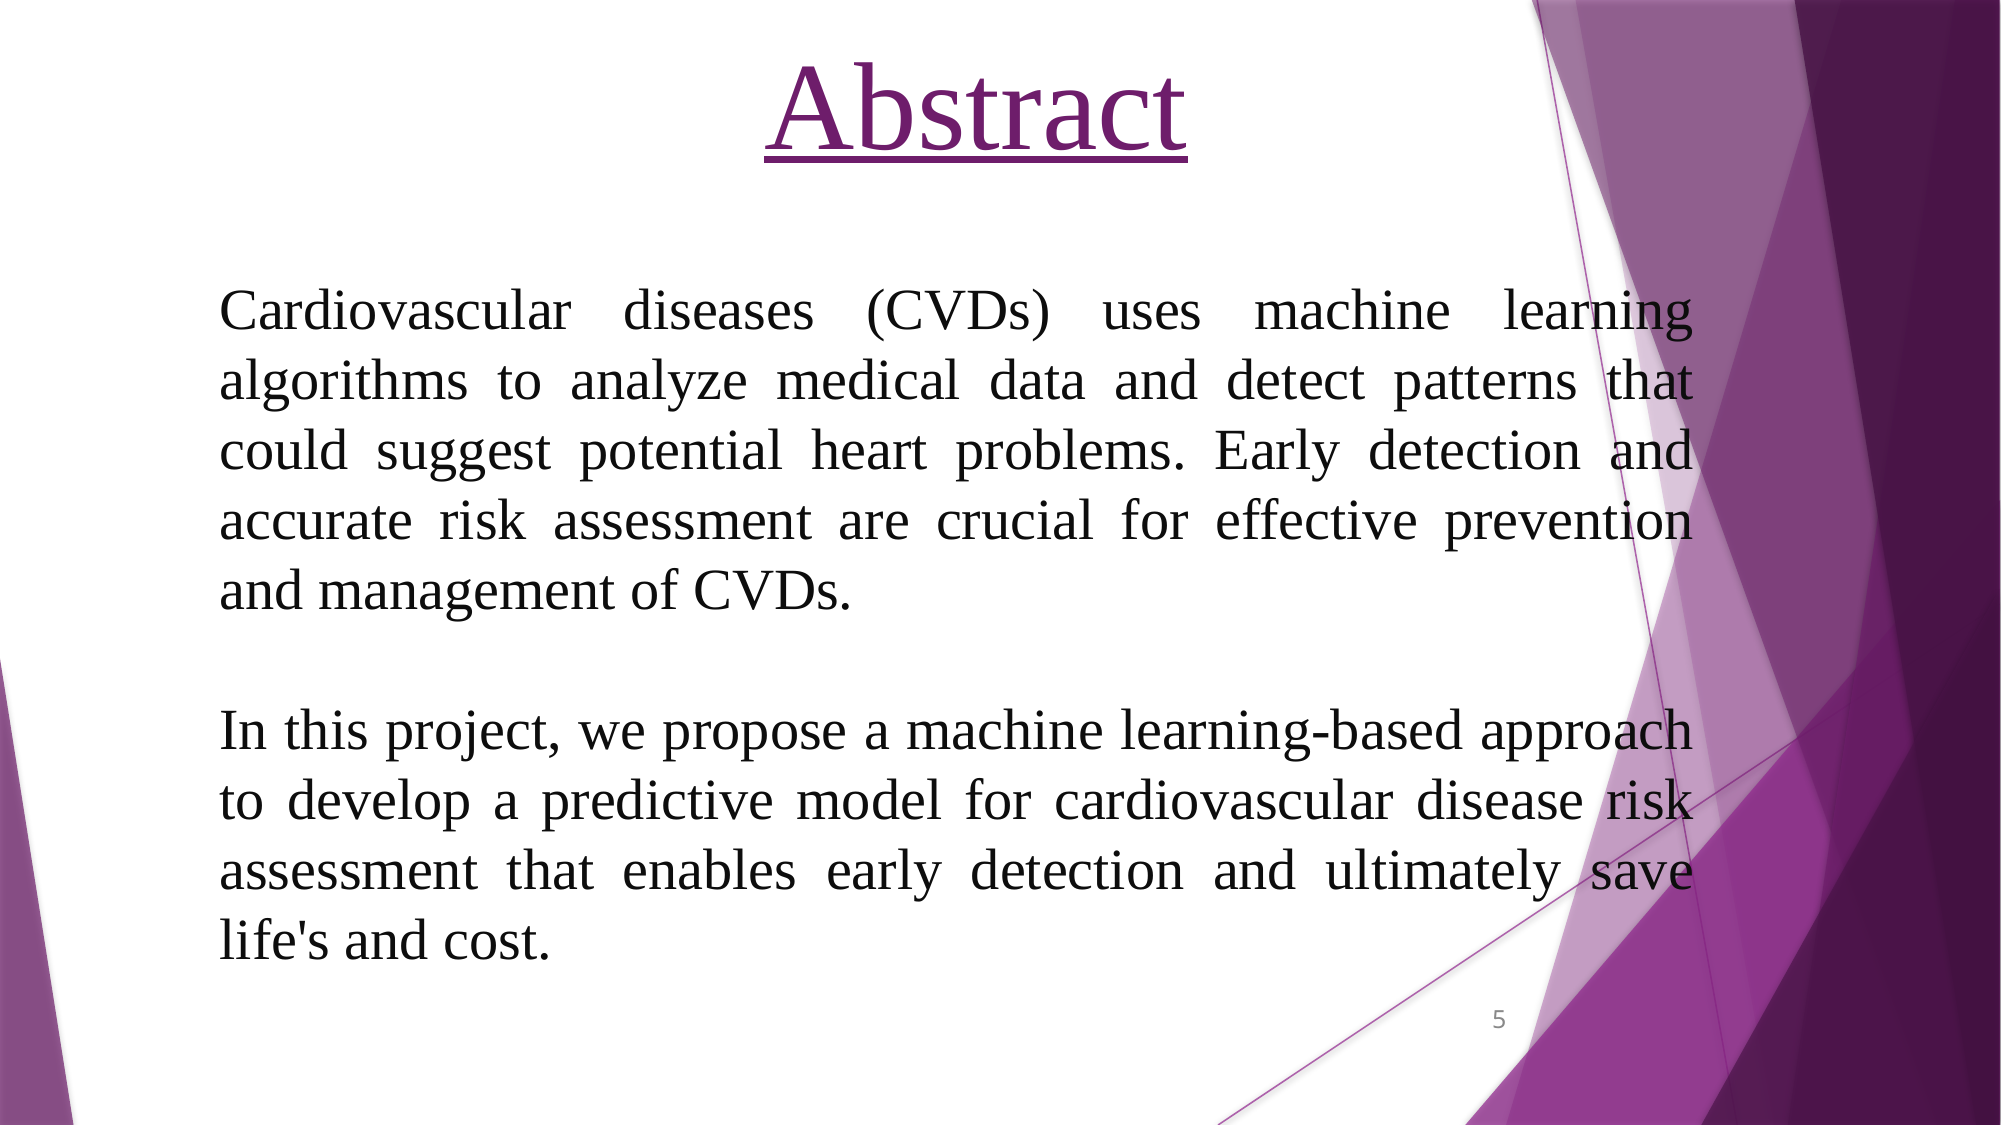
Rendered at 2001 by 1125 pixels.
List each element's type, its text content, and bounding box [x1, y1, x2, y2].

title Abstract [113, 0, 1839, 218]
text_box Cardiovascular diseases (CVDs) uses machine learning algorithms to analyze medical data and detect patterns that could suggest potential heart problems. Early detection and accurate risk assessment are crucial for effective prevention and management of CVDs. In this project, we propose a machine learning-based approach to develop a predictive model for cardiovascular disease risk assessment that enables early detection and ultimately save life's and cost. [204, 263, 1710, 979]
slide_number 5 [1409, 991, 1522, 1051]
